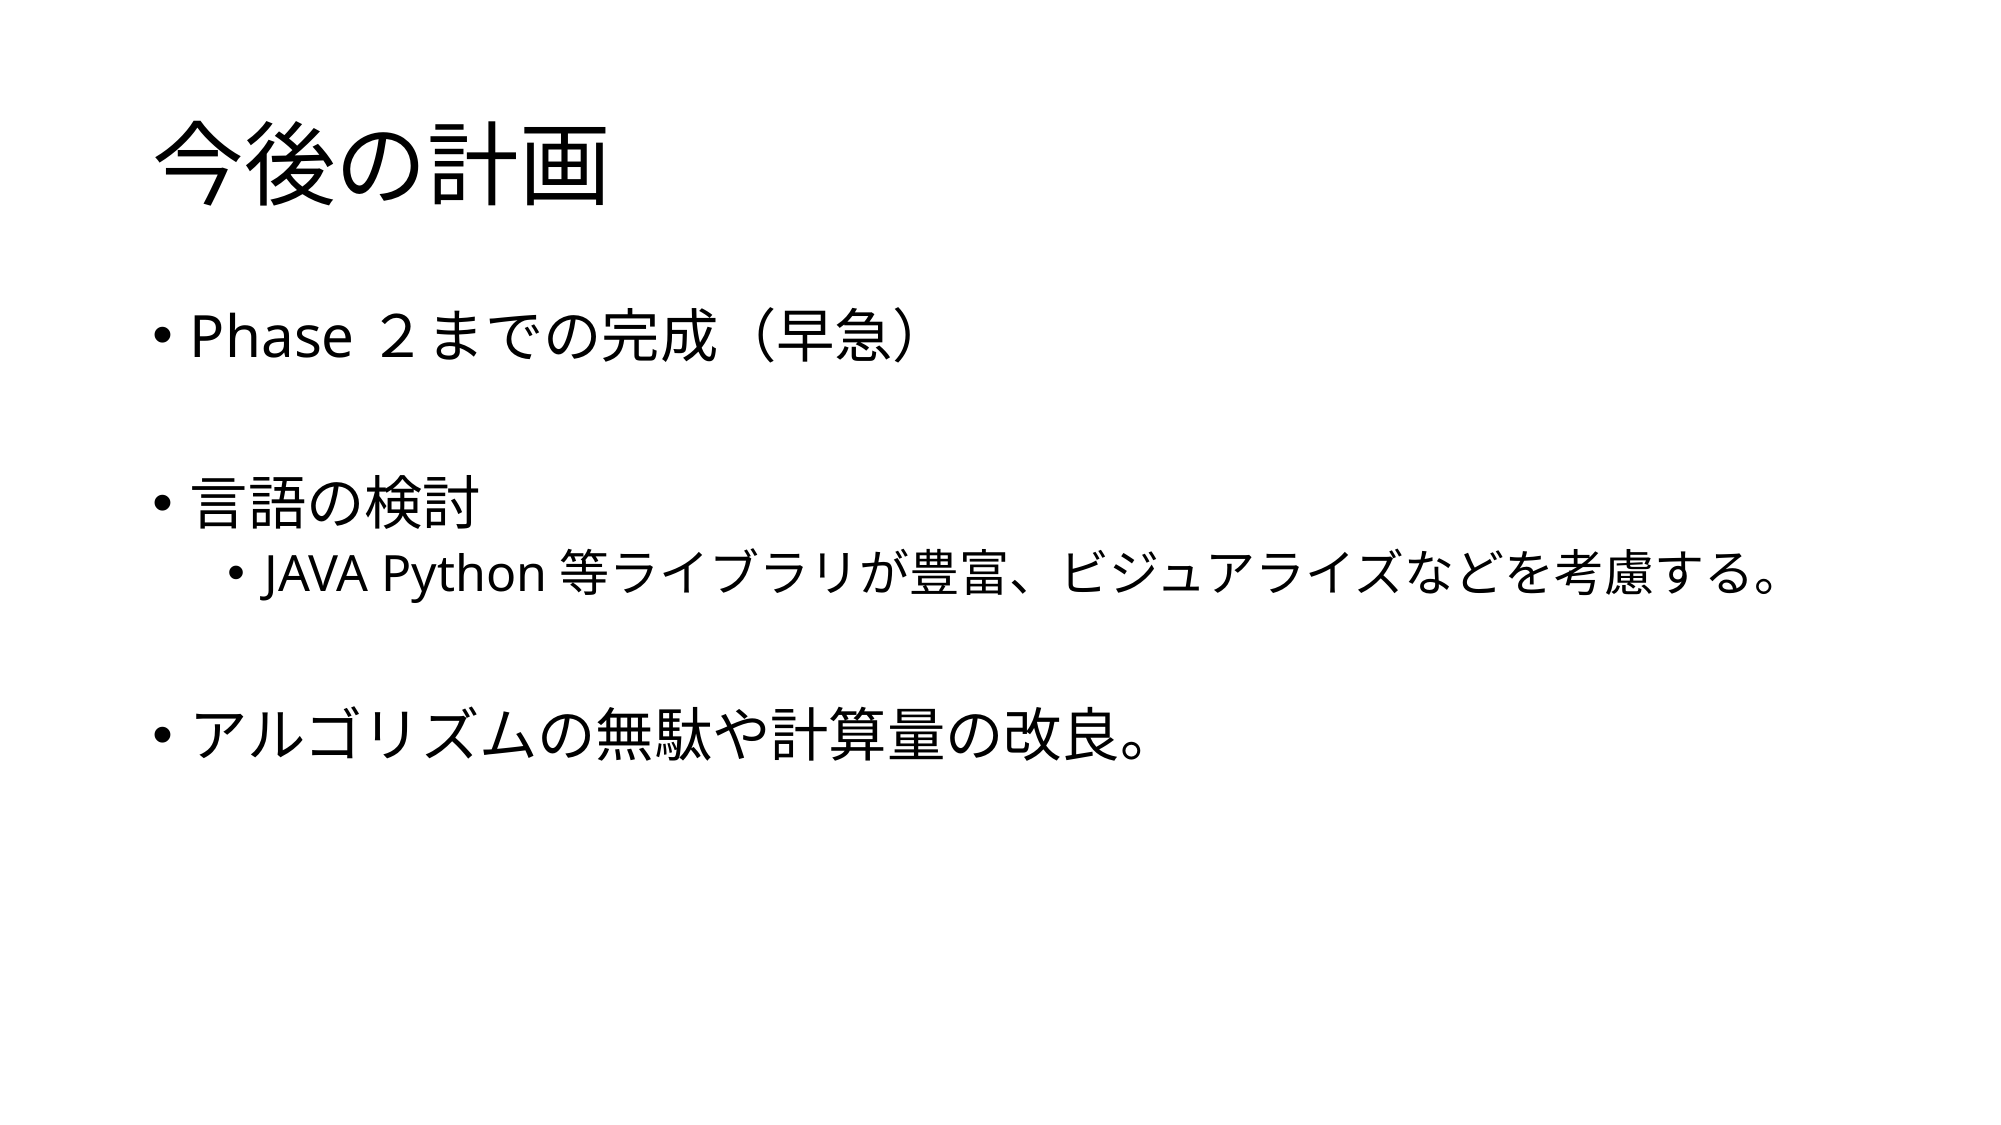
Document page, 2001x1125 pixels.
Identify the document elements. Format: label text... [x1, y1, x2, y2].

list Phase２までの完成（早急） 言語の検討 JAVA Python等ライブラリが豊富、ビジュアライズなどを考慮する。 アルゴリズムの無駄や計算量の改良。 [137, 299, 1863, 1014]
title 今後の計画 [137, 59, 1863, 278]
